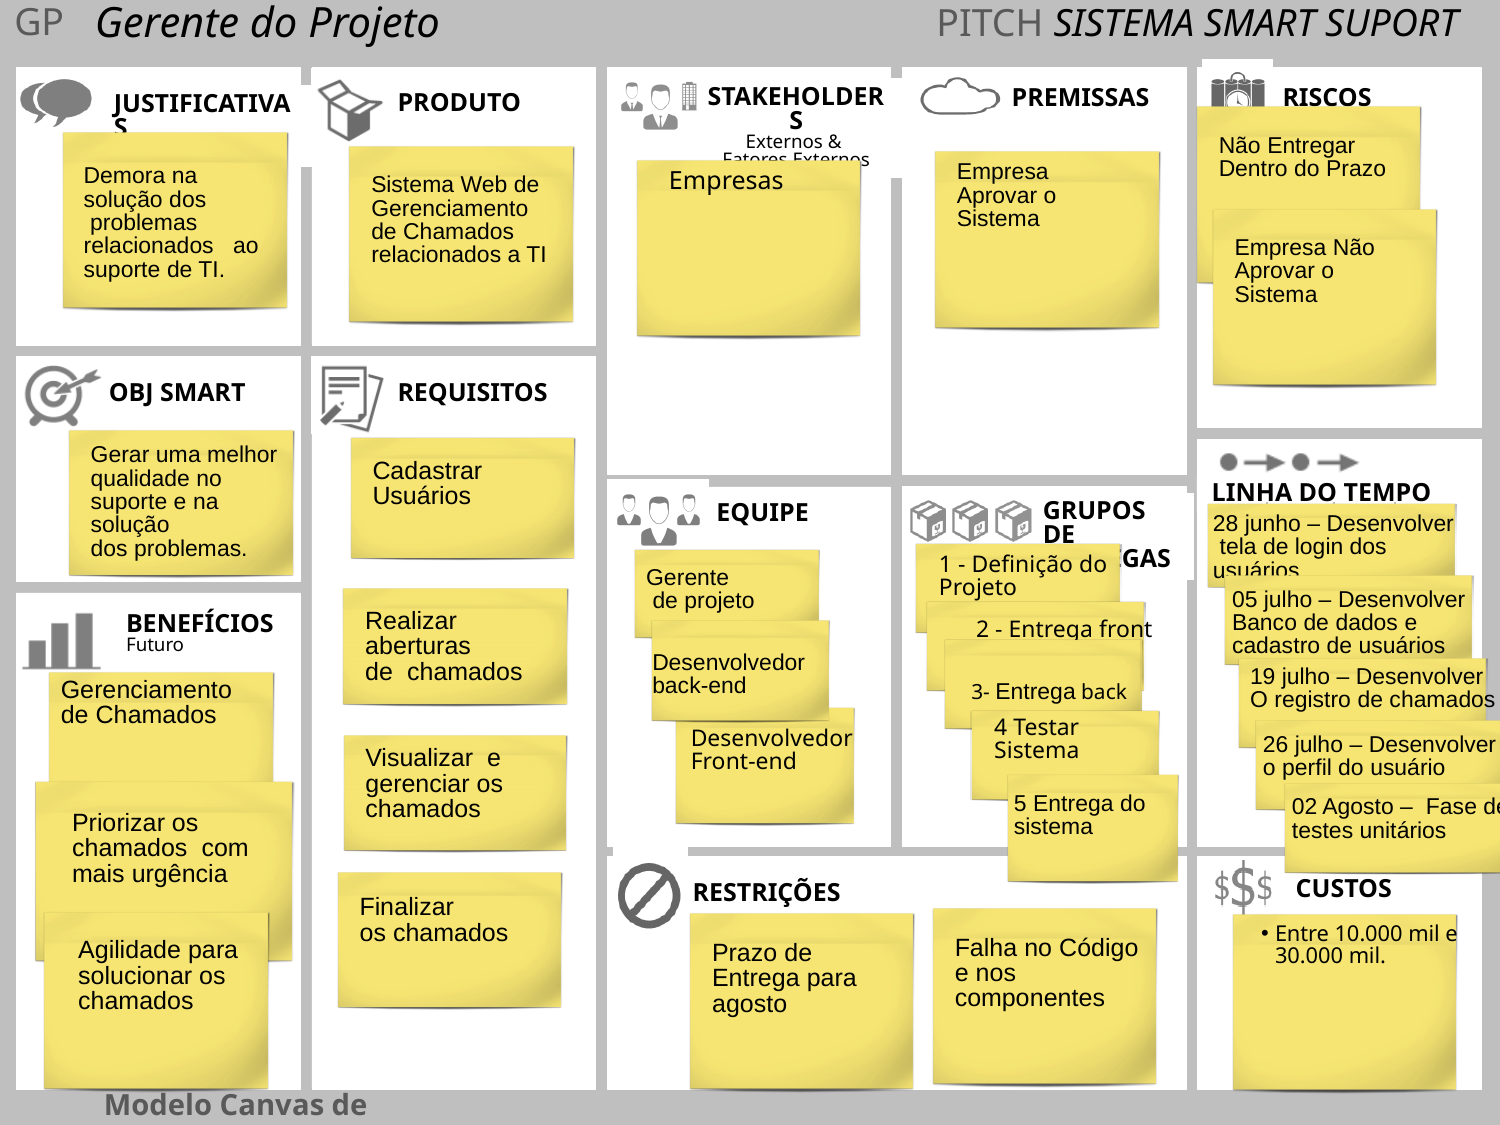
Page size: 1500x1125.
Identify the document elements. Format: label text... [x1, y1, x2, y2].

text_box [1187, 89, 1426, 296]
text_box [54, 115, 297, 343]
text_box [937, 631, 1188, 735]
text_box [16, 58, 1482, 1090]
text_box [636, 610, 878, 729]
text_box GP [0, 0, 79, 51]
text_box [627, 540, 855, 644]
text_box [918, 592, 1199, 697]
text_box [341, 425, 580, 567]
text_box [60, 416, 299, 586]
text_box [334, 724, 572, 859]
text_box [998, 764, 1184, 889]
text_box Gerente do Projeto [79, 0, 466, 54]
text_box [1275, 773, 1500, 879]
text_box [328, 859, 567, 1018]
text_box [1215, 566, 1494, 672]
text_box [35, 895, 274, 1102]
text_box Modelo Canvas de Projeto [0, 1078, 383, 1125]
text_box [964, 702, 1177, 806]
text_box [40, 654, 279, 762]
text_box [628, 143, 867, 350]
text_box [25, 763, 300, 975]
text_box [1229, 649, 1500, 754]
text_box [669, 696, 991, 832]
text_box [681, 896, 917, 1102]
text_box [926, 134, 1165, 341]
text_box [924, 890, 1163, 1097]
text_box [908, 535, 1152, 639]
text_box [334, 576, 573, 714]
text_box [1223, 896, 1483, 1103]
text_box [1203, 192, 1442, 398]
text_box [340, 129, 579, 336]
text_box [1246, 711, 1500, 817]
text_box SISTEMA SMART SUPORT [1038, 0, 1474, 56]
text_box PITCH [921, 0, 1038, 52]
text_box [1197, 495, 1500, 593]
